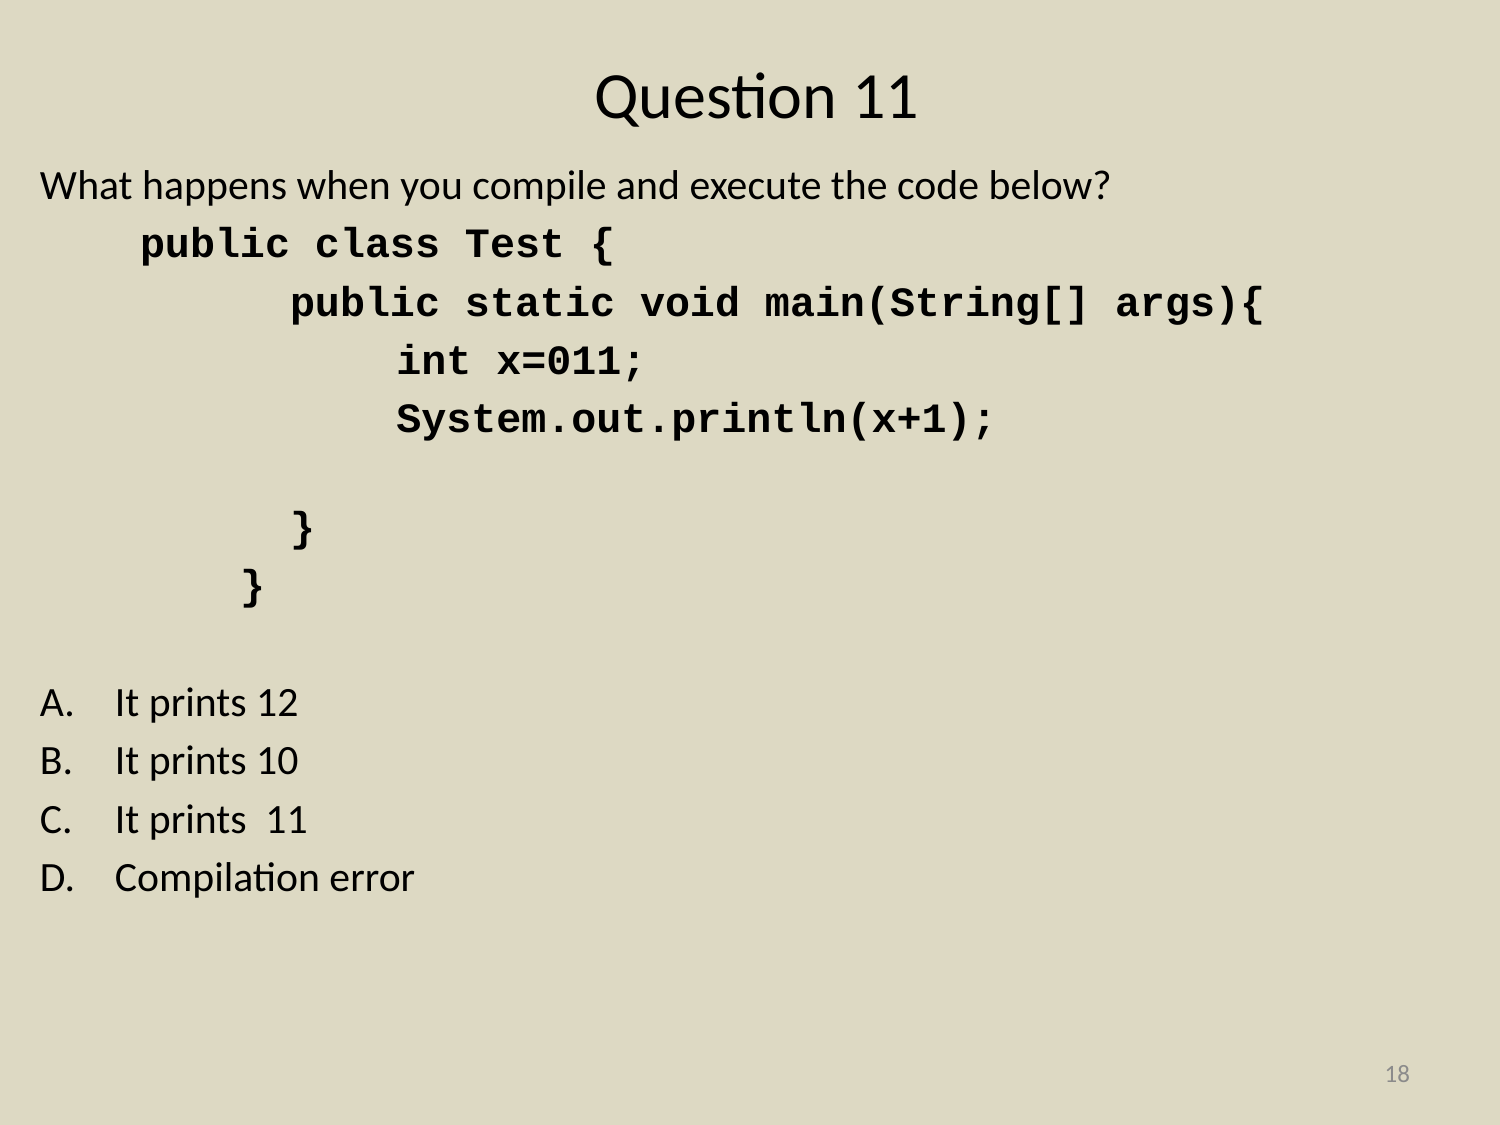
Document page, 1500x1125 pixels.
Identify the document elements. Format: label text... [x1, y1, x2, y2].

title Question 11 [88, 45, 1425, 141]
list What happens when you compile and execute the code below? public class Test { public static void main(String[] args){ int x=011; System.out.println(x+1); } } It prints 12 It prints 10 It prints 11 Compilation error [24, 149, 1500, 1113]
